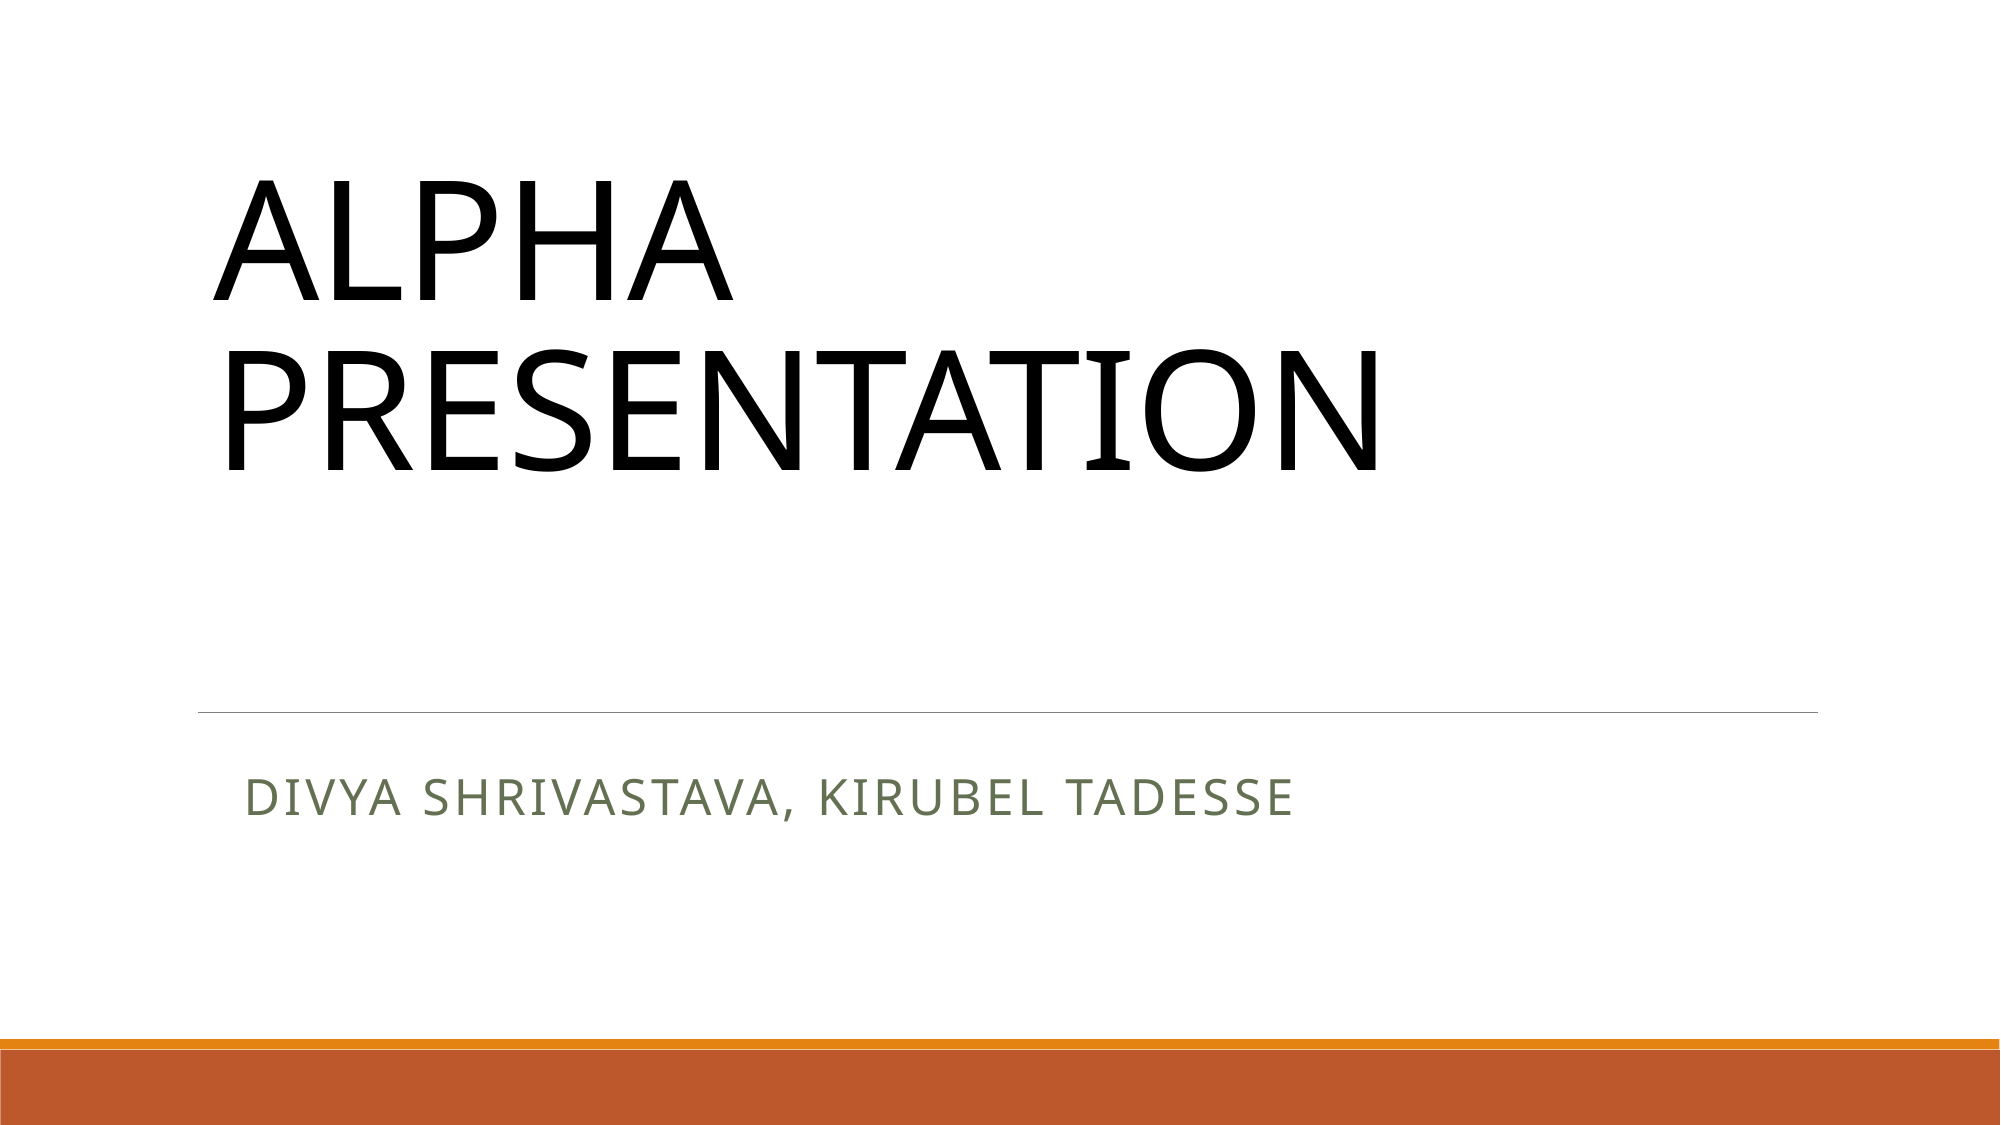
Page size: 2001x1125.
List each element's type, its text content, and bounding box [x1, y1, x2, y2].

subtitle DIVYA SHRIVASTAVA, KIRUBEL TADESSE [228, 764, 1876, 850]
title ALPHA PRESENTATION [198, 51, 1811, 713]
